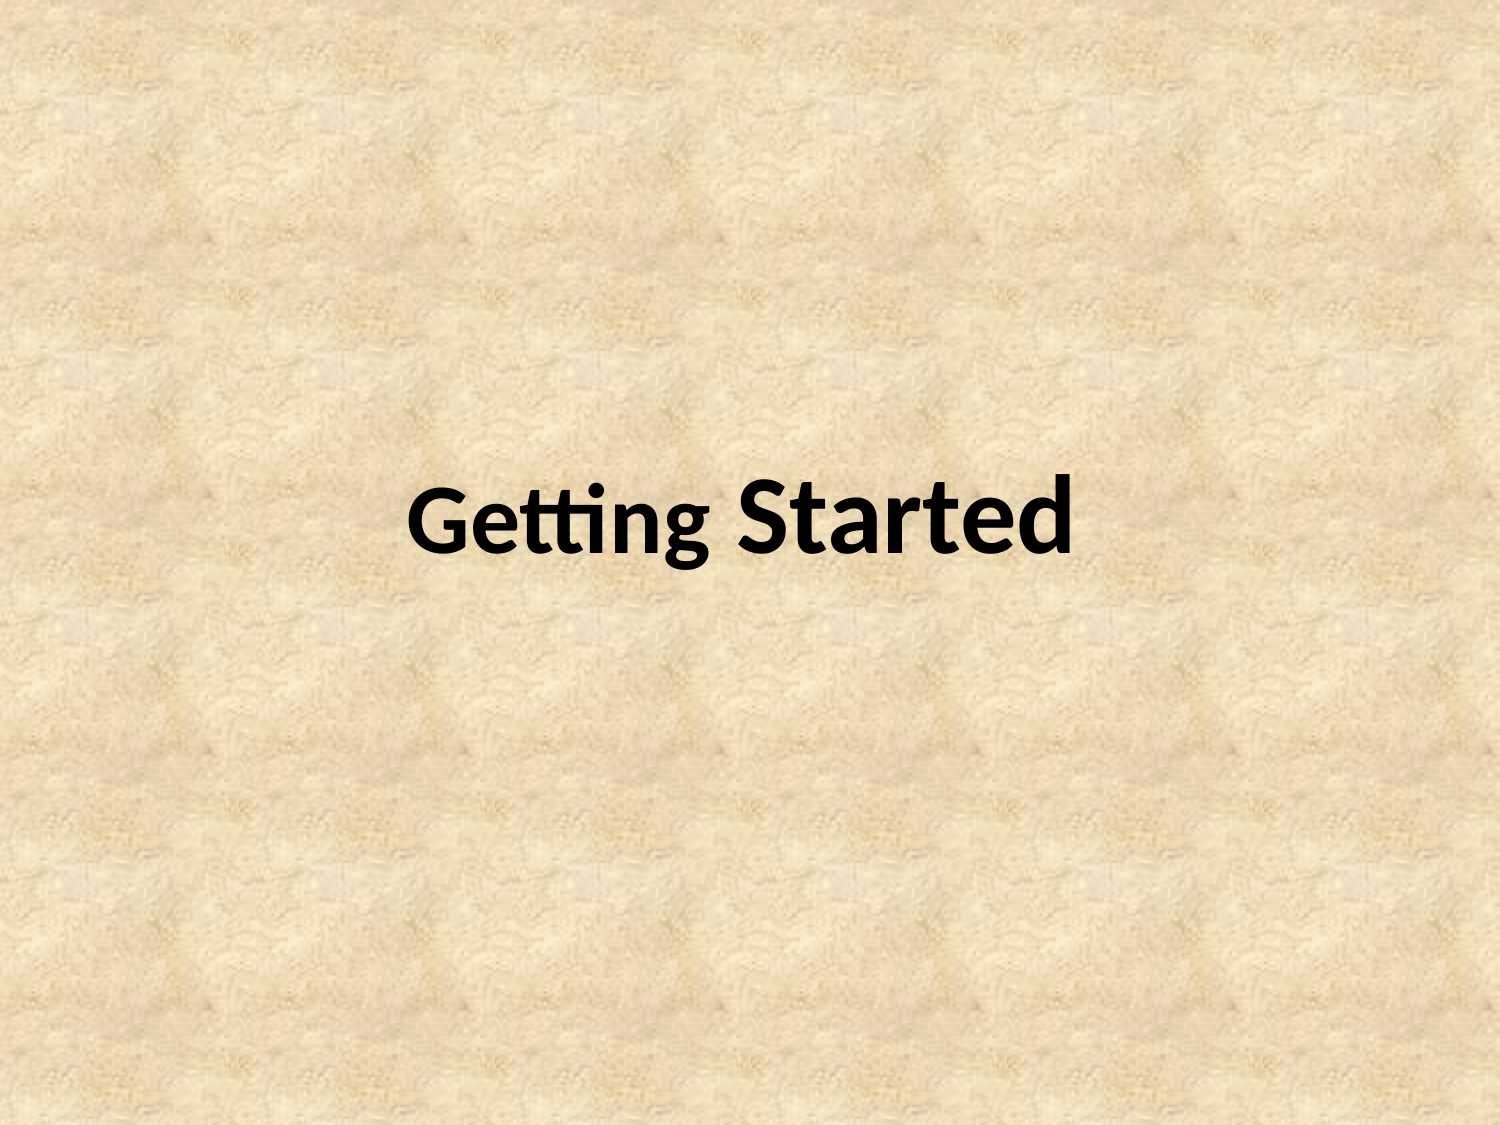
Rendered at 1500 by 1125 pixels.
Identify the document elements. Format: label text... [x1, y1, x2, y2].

picture [0, 0, 1500, 1125]
text_box Getting Started [391, 433, 1119, 584]
